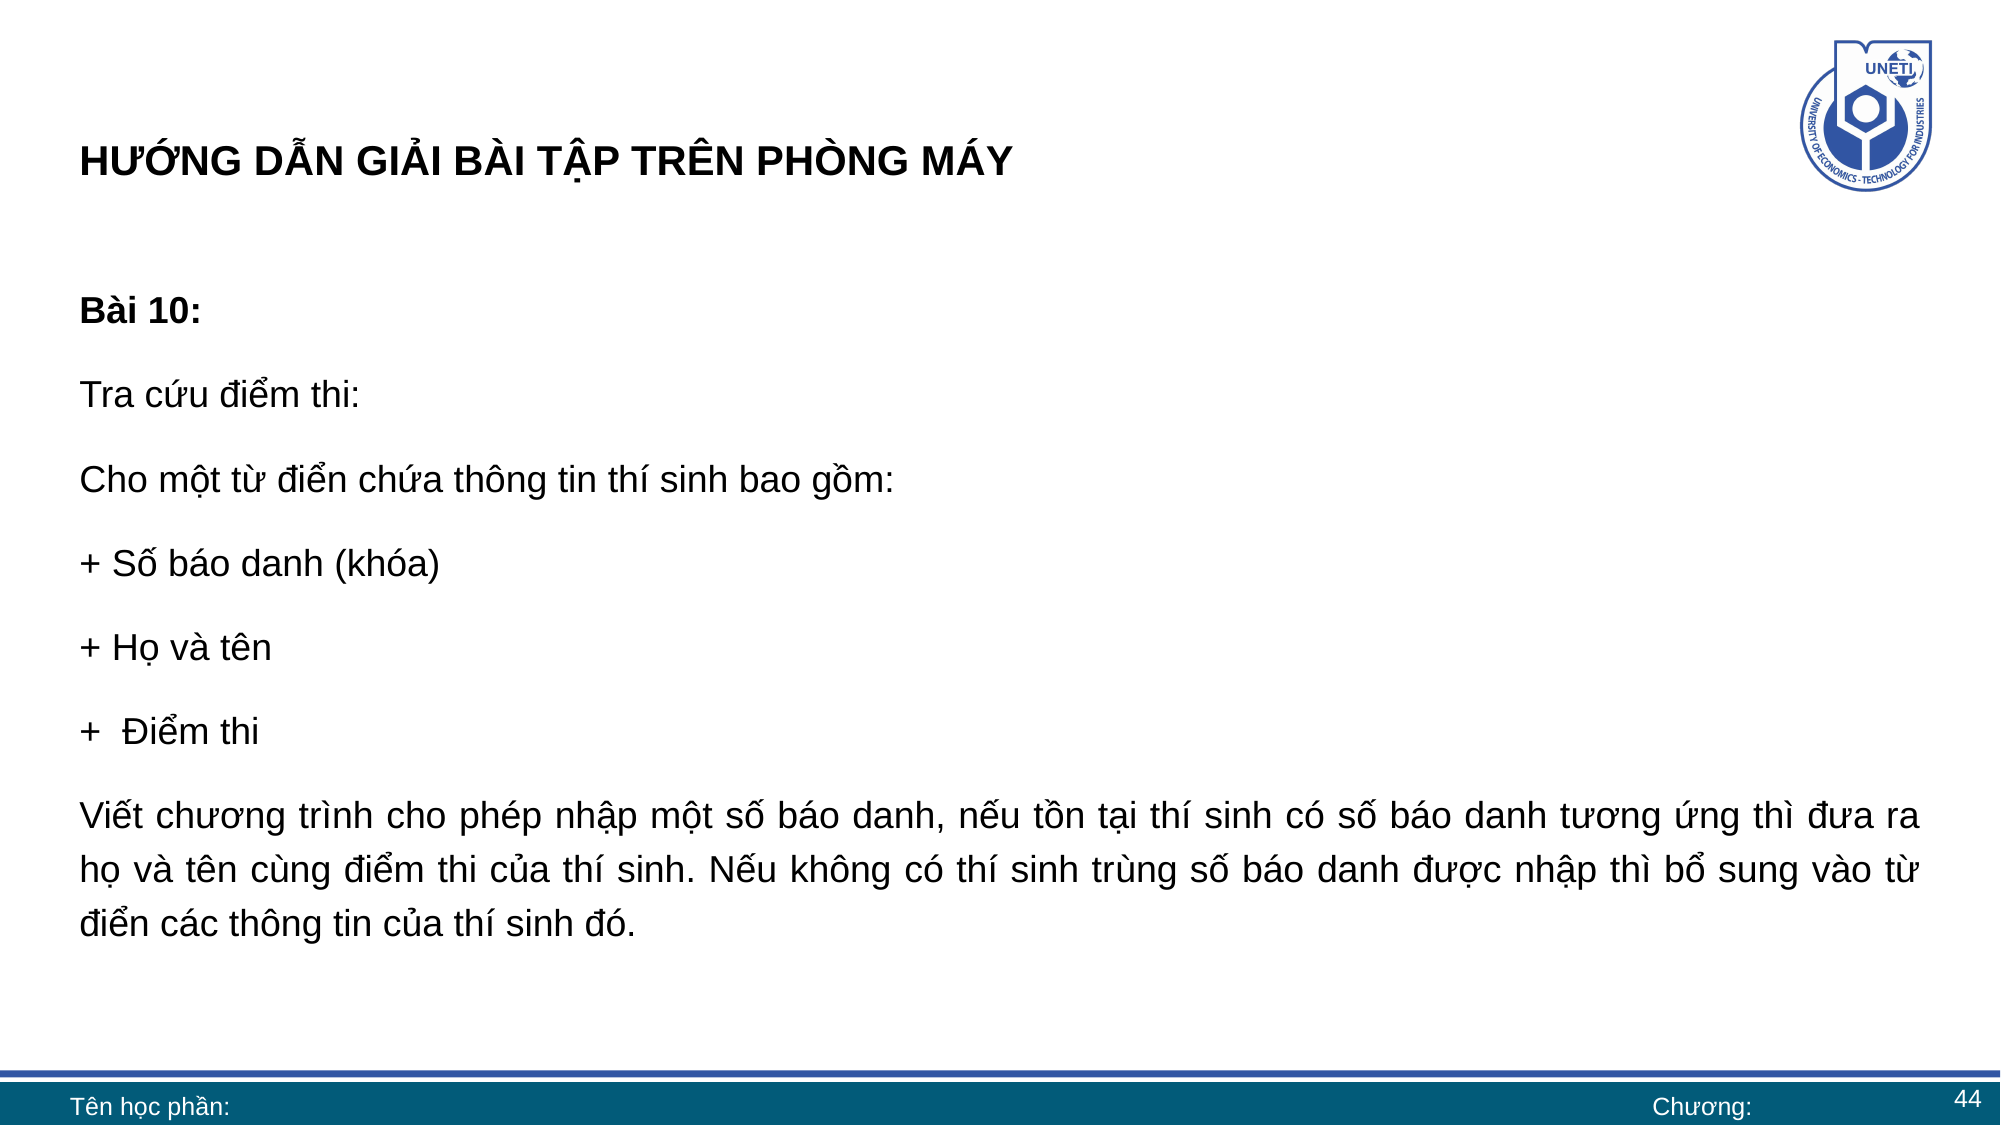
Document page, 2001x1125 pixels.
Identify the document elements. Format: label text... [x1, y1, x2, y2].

text_box Chương: [1591, 1082, 1815, 1125]
list Bài 10: Tra cứu điểm thi: Cho một từ điển chứa thông tin thí sinh bao gồm: + Số báo danh (khóa) + Họ và tên + Điểm thi Viết chương trình cho phép nhập một số báo danh, nếu tồn tại thí sinh có số báo danh tương ứng thì đưa ra họ và tên cùng điểm thi của thí sinh. Nếu không có thí sinh trùng số báo danh được nhập thì bổ sung vào từ điển các thông tin của thí sinh đó. [64, 269, 1936, 957]
text_box Tên học phần: [55, 1082, 1591, 1125]
picture [1798, 37, 1936, 116]
title HƯỚNG DẪN GIẢI BÀI TẬP TRÊN PHÒNG MÁY [64, 116, 1936, 248]
slide_number 44 [1547, 1071, 1998, 1124]
